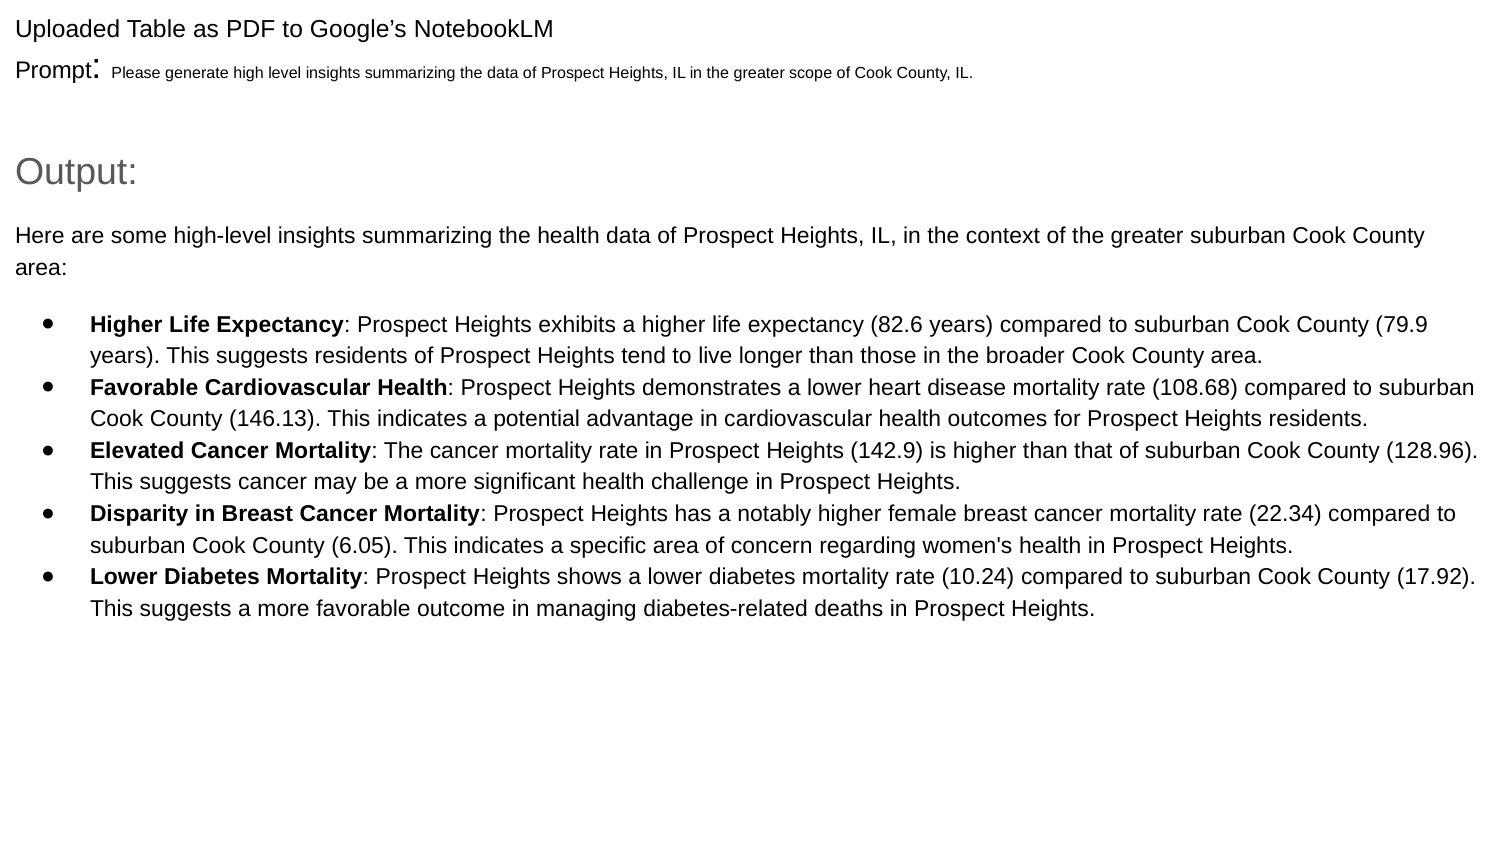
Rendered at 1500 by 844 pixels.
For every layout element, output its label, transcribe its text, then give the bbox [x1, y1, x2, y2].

list Output: Here are some high-level insights summarizing the health data of Prospect Heights, IL, in the context of the greater suburban Cook County area: Higher Life Expectancy: Prospect Heights exhibits a higher life expectancy (82.6 years) compared to suburban Cook County (79.9 years). This suggests residents of Prospect Heights tend to live longer than those in the broader Cook County area. Favorable Cardiovascular Health: Prospect Heights demonstrates a lower heart disease mortality rate (108.68) compared to suburban Cook County (146.13). This indicates a potential advantage in cardiovascular health outcomes for Prospect Heights residents. Elevated Cancer Mortality: The cancer mortality rate in Prospect Heights (142.9) is higher than that of suburban Cook County (128.96). This suggests cancer may be a more significant health challenge in Prospect Heights. Disparity in Breast Cancer Mortality: Prospect Heights has a notably higher female breast cancer mortality rate (22.34) compared to suburban Cook County (6.05). This indicates a specific area of concern regarding women's health in Prospect Heights. Lower Diabetes Mortality: Prospect Heights shows a lower diabetes mortality rate (10.24) compared to suburban Cook County (17.92). This suggests a more favorable outcome in managing diabetes-related deaths in Prospect Heights. [0, 125, 1500, 842]
title Uploaded Table as PDF to Google’s NotebookLM Prompt: Please generate high level insights summarizing the data of Prospect Heights, IL in the greater scope of Cook County, IL. [0, 0, 1449, 101]
